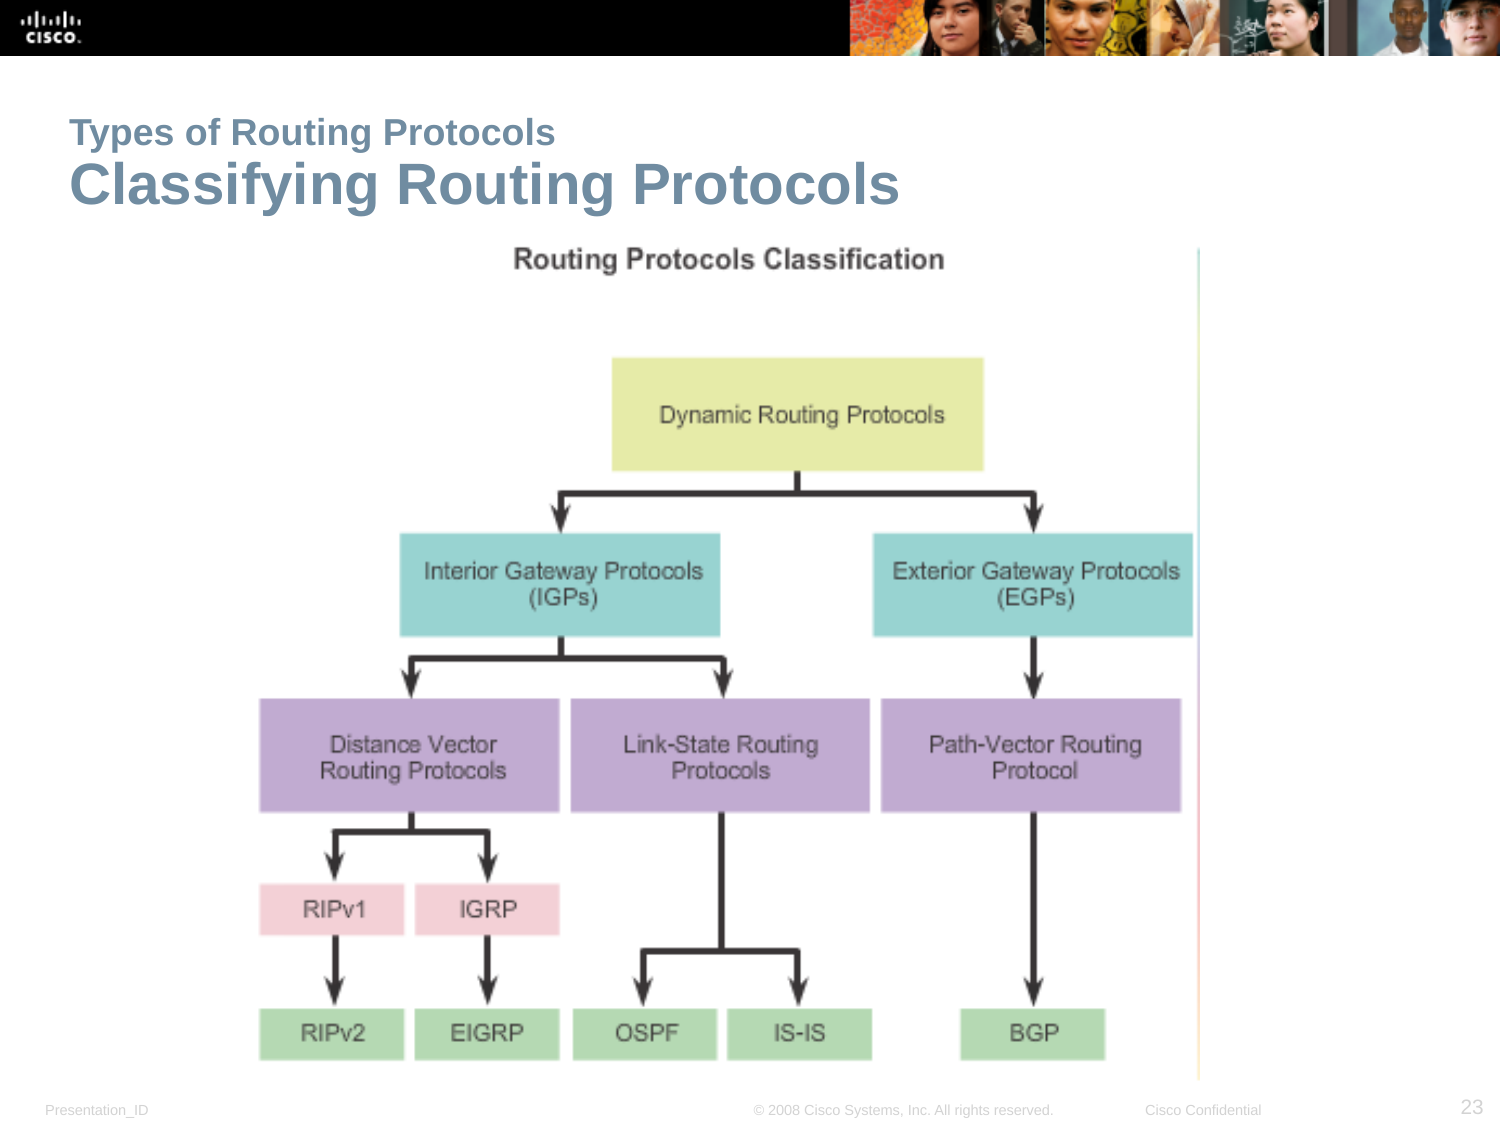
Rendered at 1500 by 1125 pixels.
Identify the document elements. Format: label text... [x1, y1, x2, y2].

picture [0, 0, 1500, 56]
title Types of Routing Protocols Classifying Routing Protocols [55, 80, 1444, 224]
picture [192, 235, 1201, 1083]
